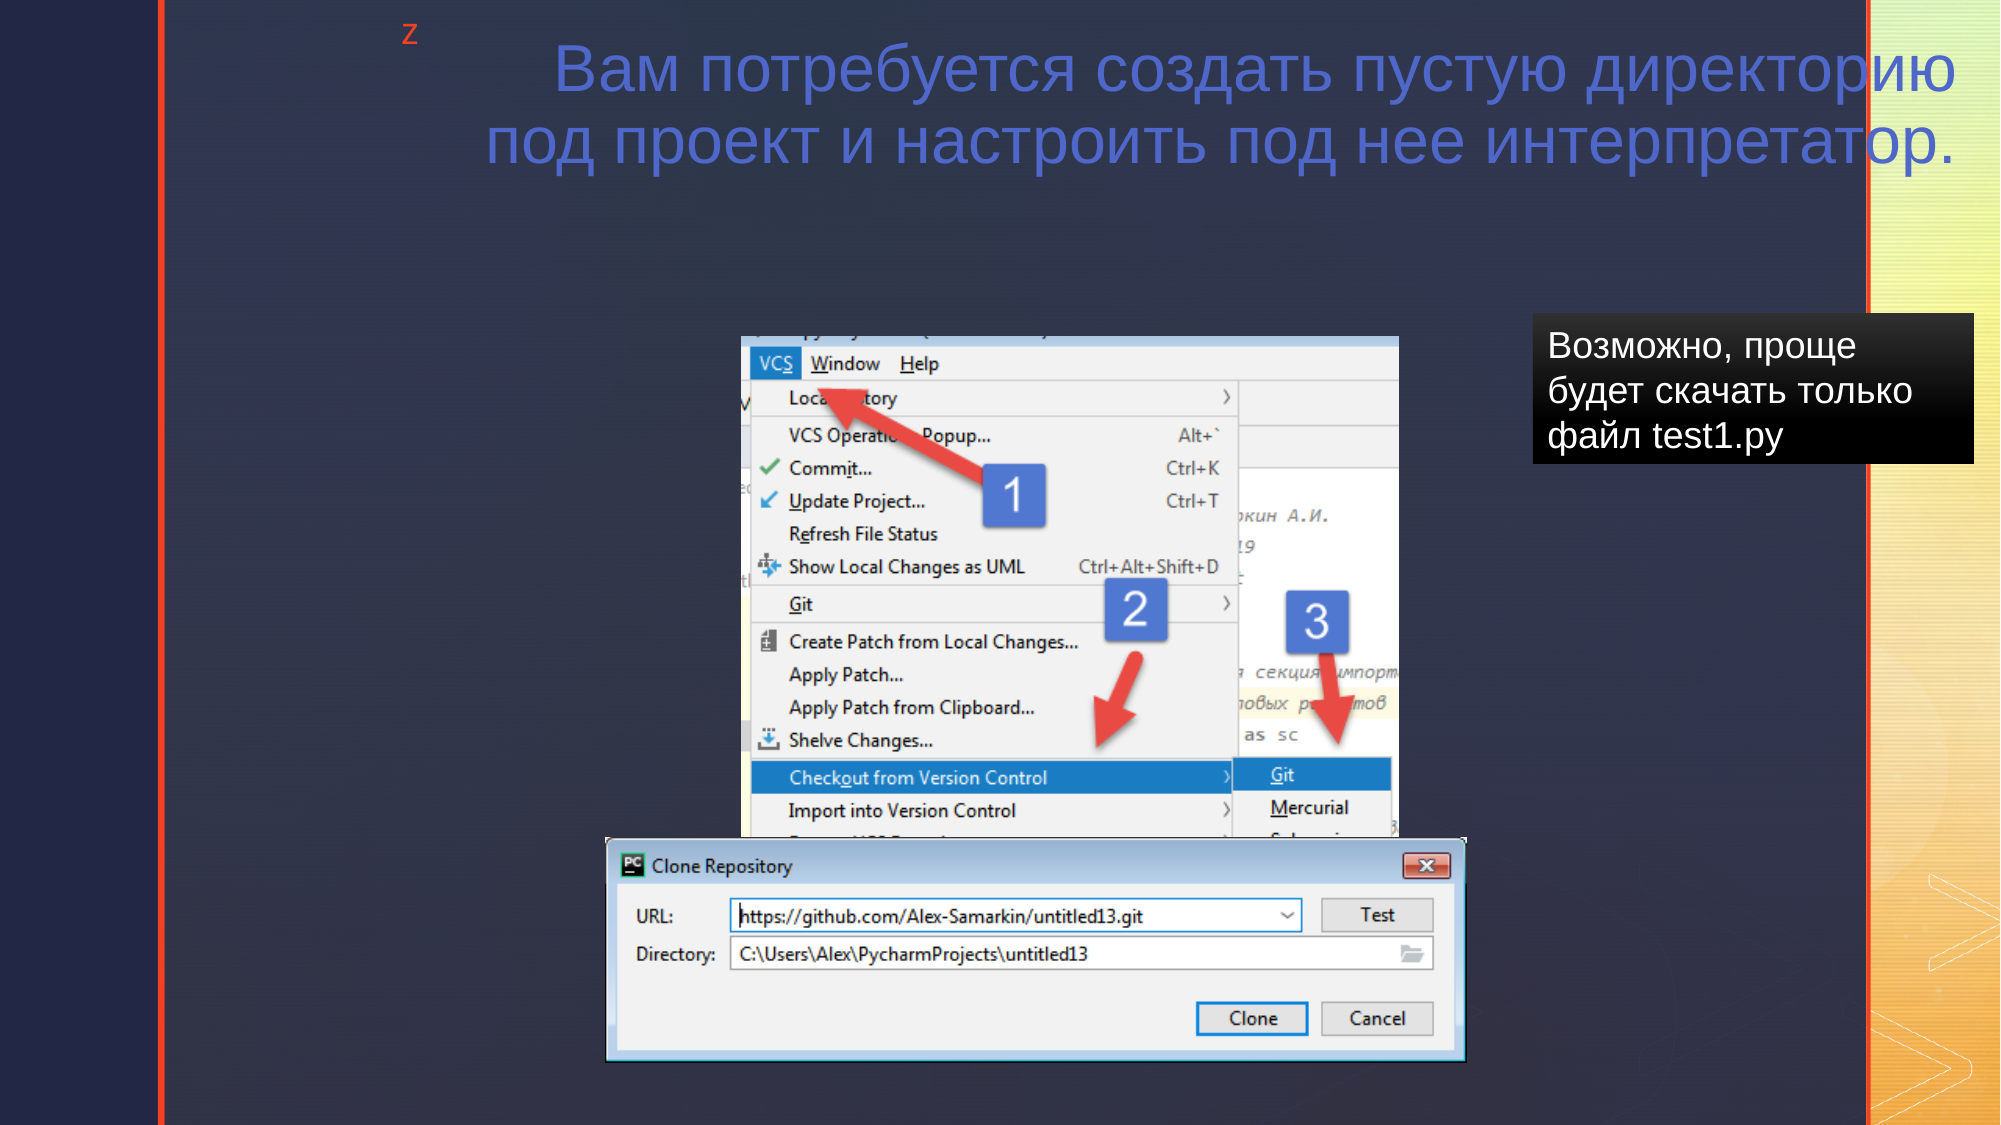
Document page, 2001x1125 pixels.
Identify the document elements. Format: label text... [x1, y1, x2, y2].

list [740, 335, 1399, 837]
picture [605, 837, 1467, 1063]
title Вам потребуется создать пустую директорию под проект и настроить под нее интерпретатор. [433, 26, 1974, 204]
text_box Возможно, проще будет скачать только файл test1.py [1532, 313, 1974, 464]
picture [1871, 0, 2001, 1125]
